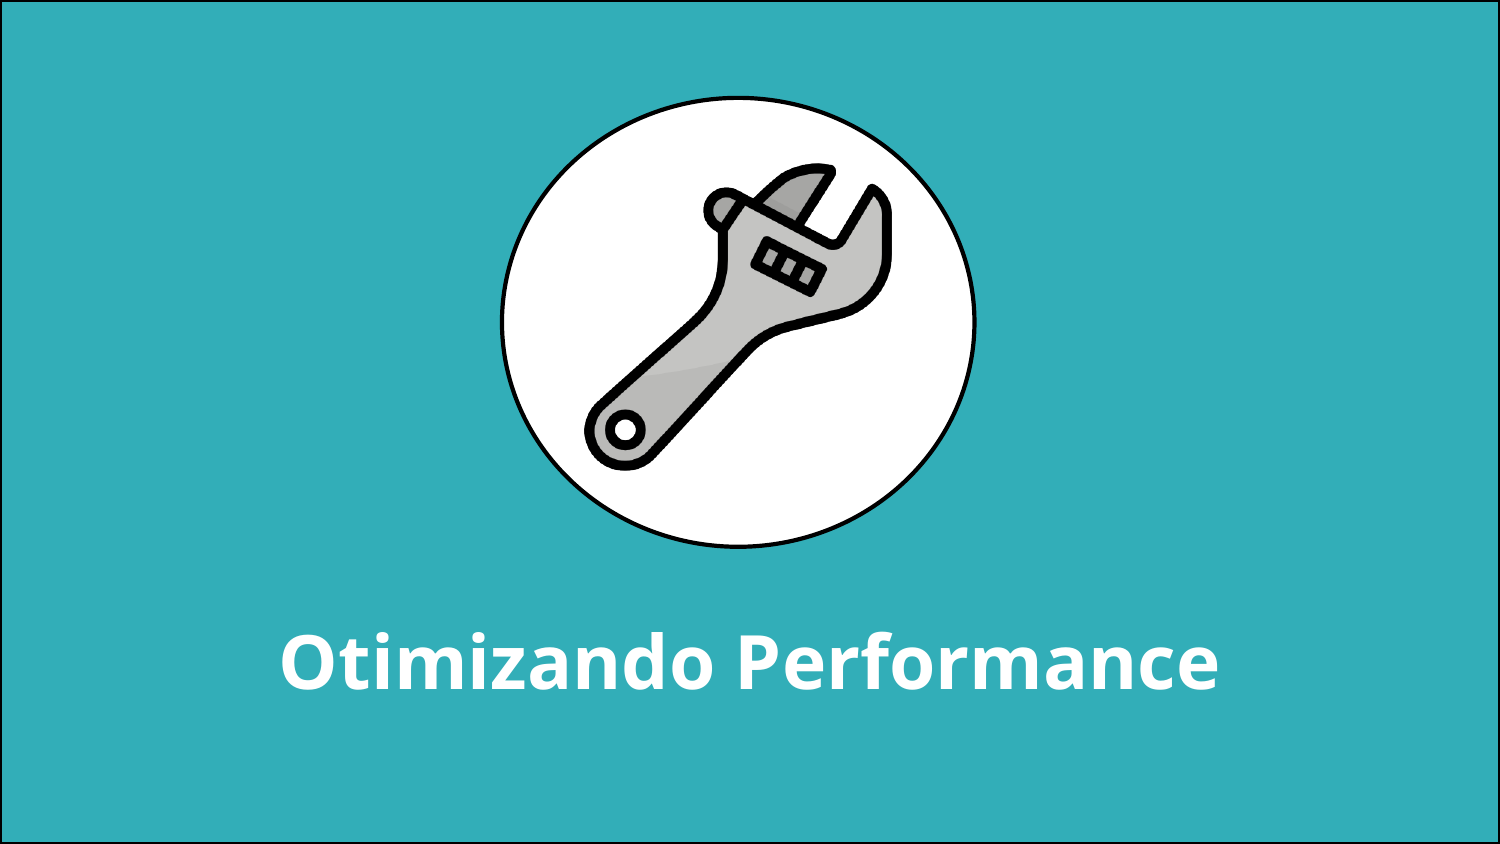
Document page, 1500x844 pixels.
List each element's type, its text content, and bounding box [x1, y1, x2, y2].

picture [584, 162, 892, 471]
text_box [499, 95, 977, 549]
text_box [0, 0, 1500, 844]
text_box Otimizando Performance [236, 612, 1264, 707]
